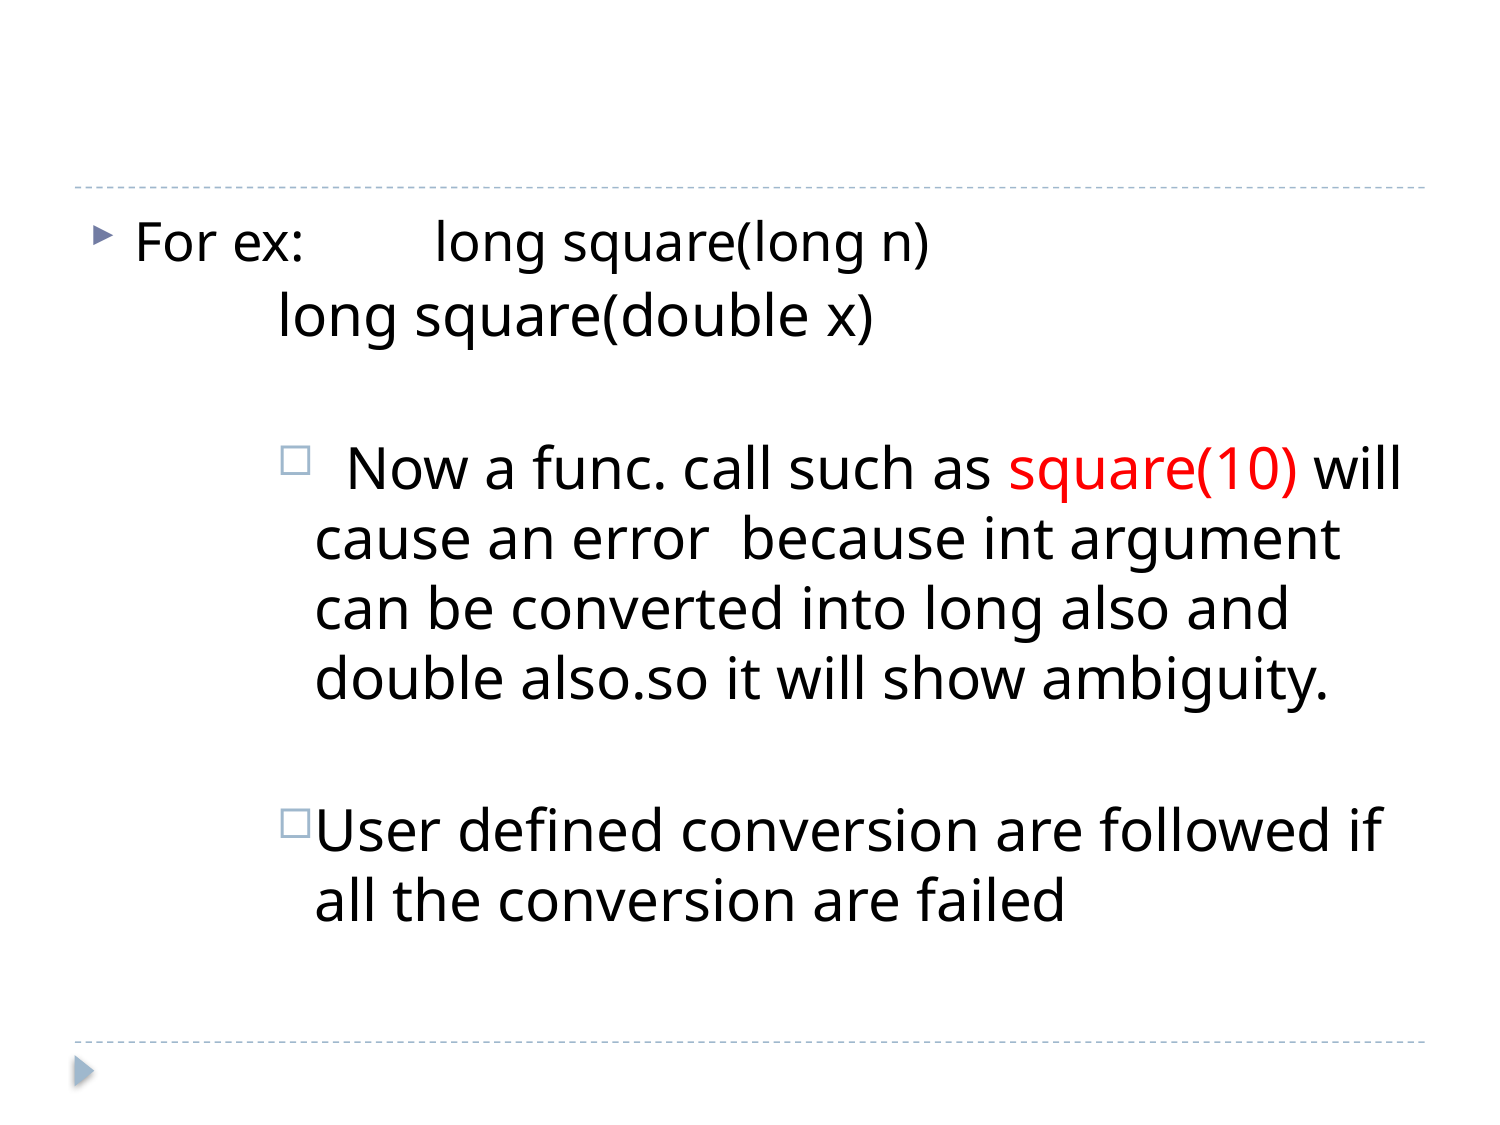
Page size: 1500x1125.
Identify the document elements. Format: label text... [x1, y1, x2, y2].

list For ex: long square(long n) long square(double x) Now a func. call such as square(10) will cause an error because int argument can be converted into long also and double also.so it will show ambiguity. User defined conversion are followed if all the conversion are failed [75, 200, 1425, 1010]
